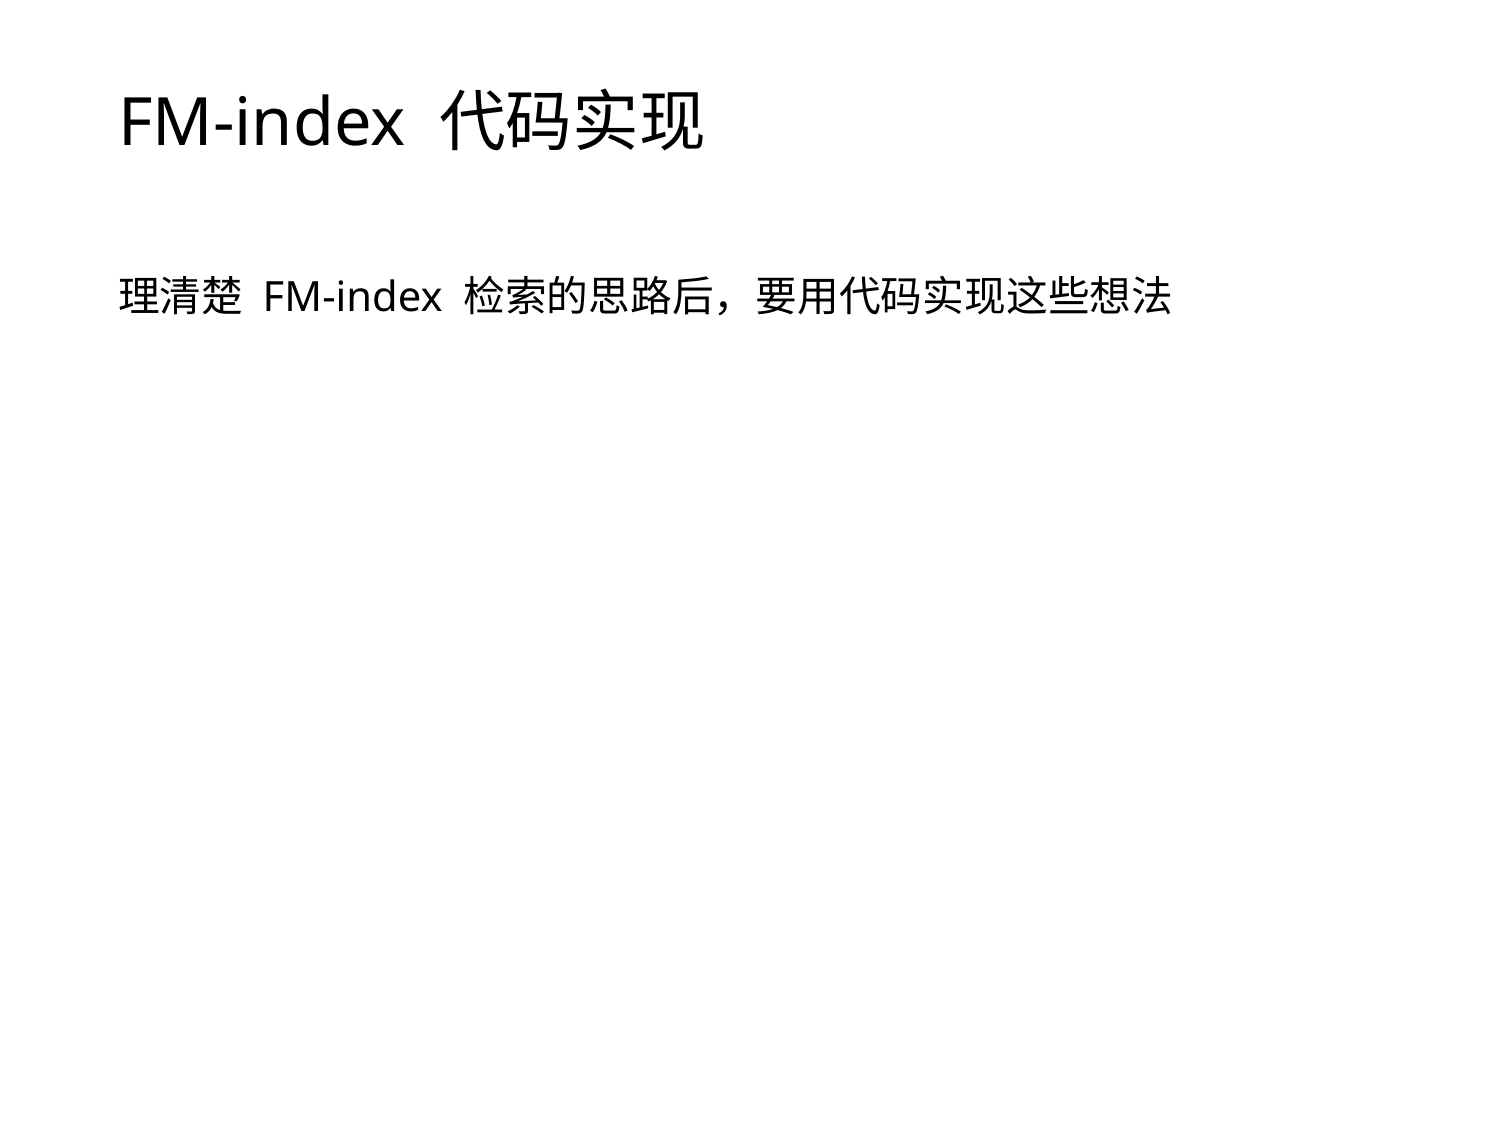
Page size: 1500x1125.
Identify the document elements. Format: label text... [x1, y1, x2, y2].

list 理清楚 FM-index 检索的思路后，要用代码实现这些想法 [103, 236, 1397, 439]
title FM-index 代码实现 [103, 59, 1397, 188]
